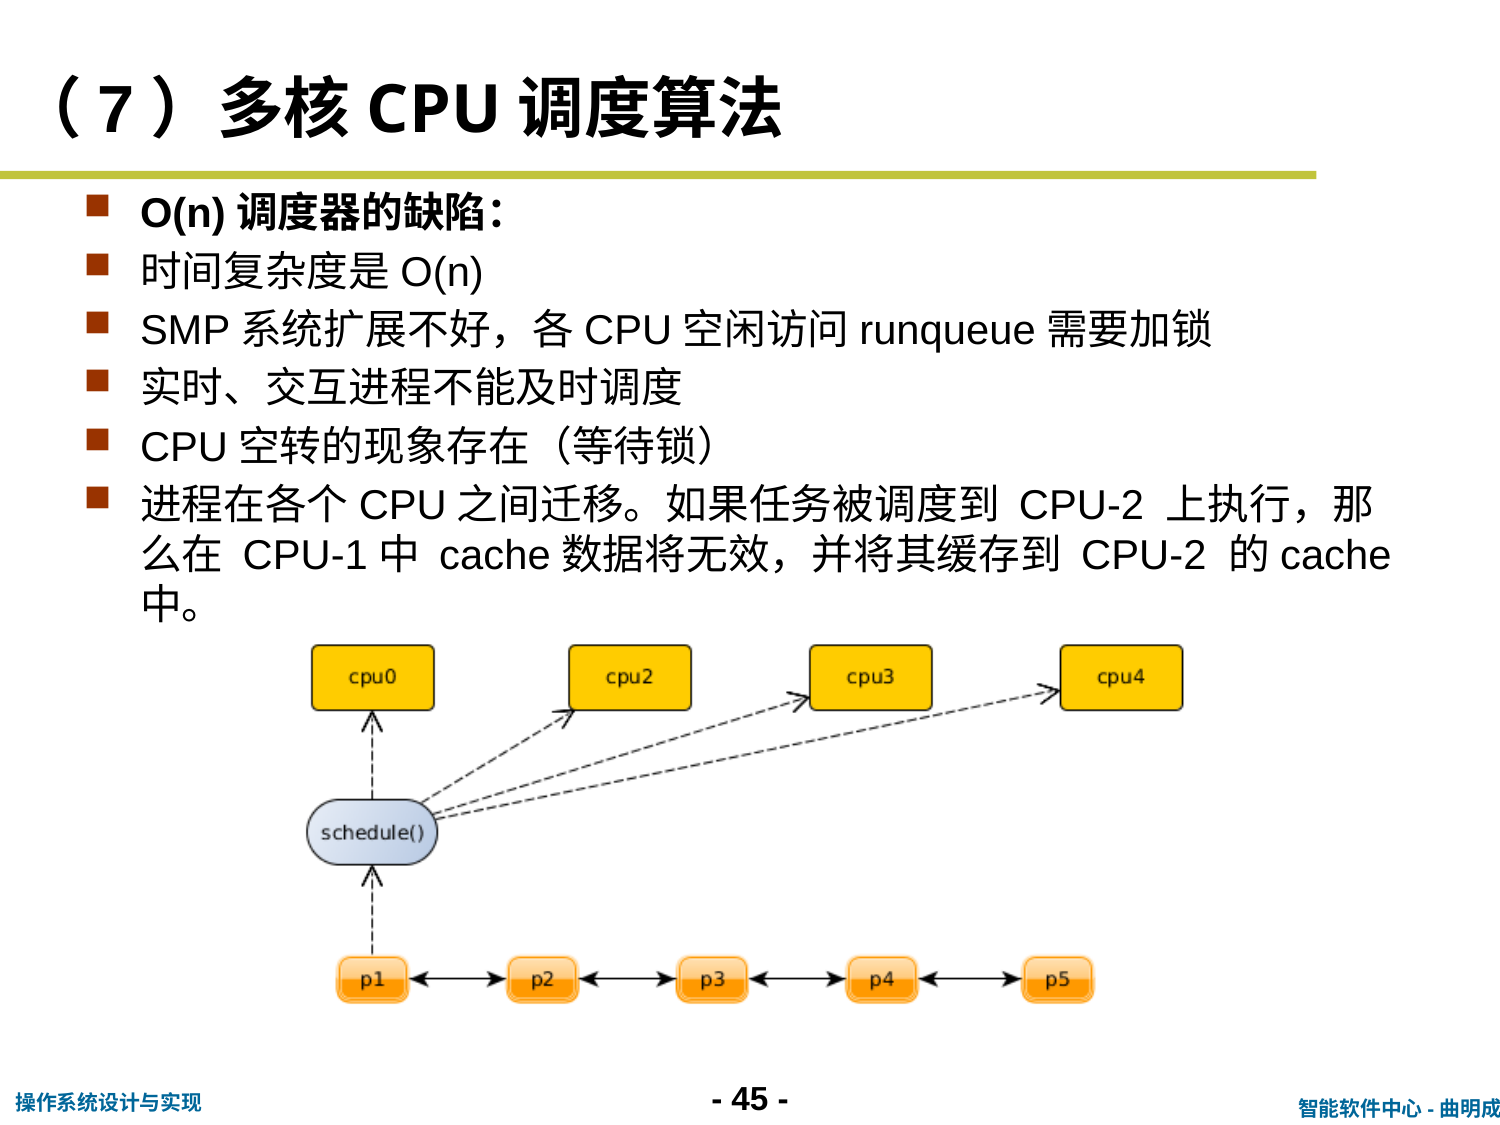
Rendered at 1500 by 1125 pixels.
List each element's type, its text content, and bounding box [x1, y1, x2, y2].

list O(n)调度器的缺陷： 时间复杂度是O(n) SMP系统扩展不好，各CPU空闲访问runqueue需要加锁 实时、交互进程不能及时调度 CPU空转的现象存在（等待锁） 进程在各个CPU之间迁移。如果任务被调度到 CPU-2 上执行，那么在 CPU-1中 cache数据将无效，并将其缓存到 CPU-2 的cache中。 [68, 178, 1432, 1097]
picture [299, 641, 1188, 1023]
title （7）多核CPU调度算法 [0, 50, 1500, 161]
